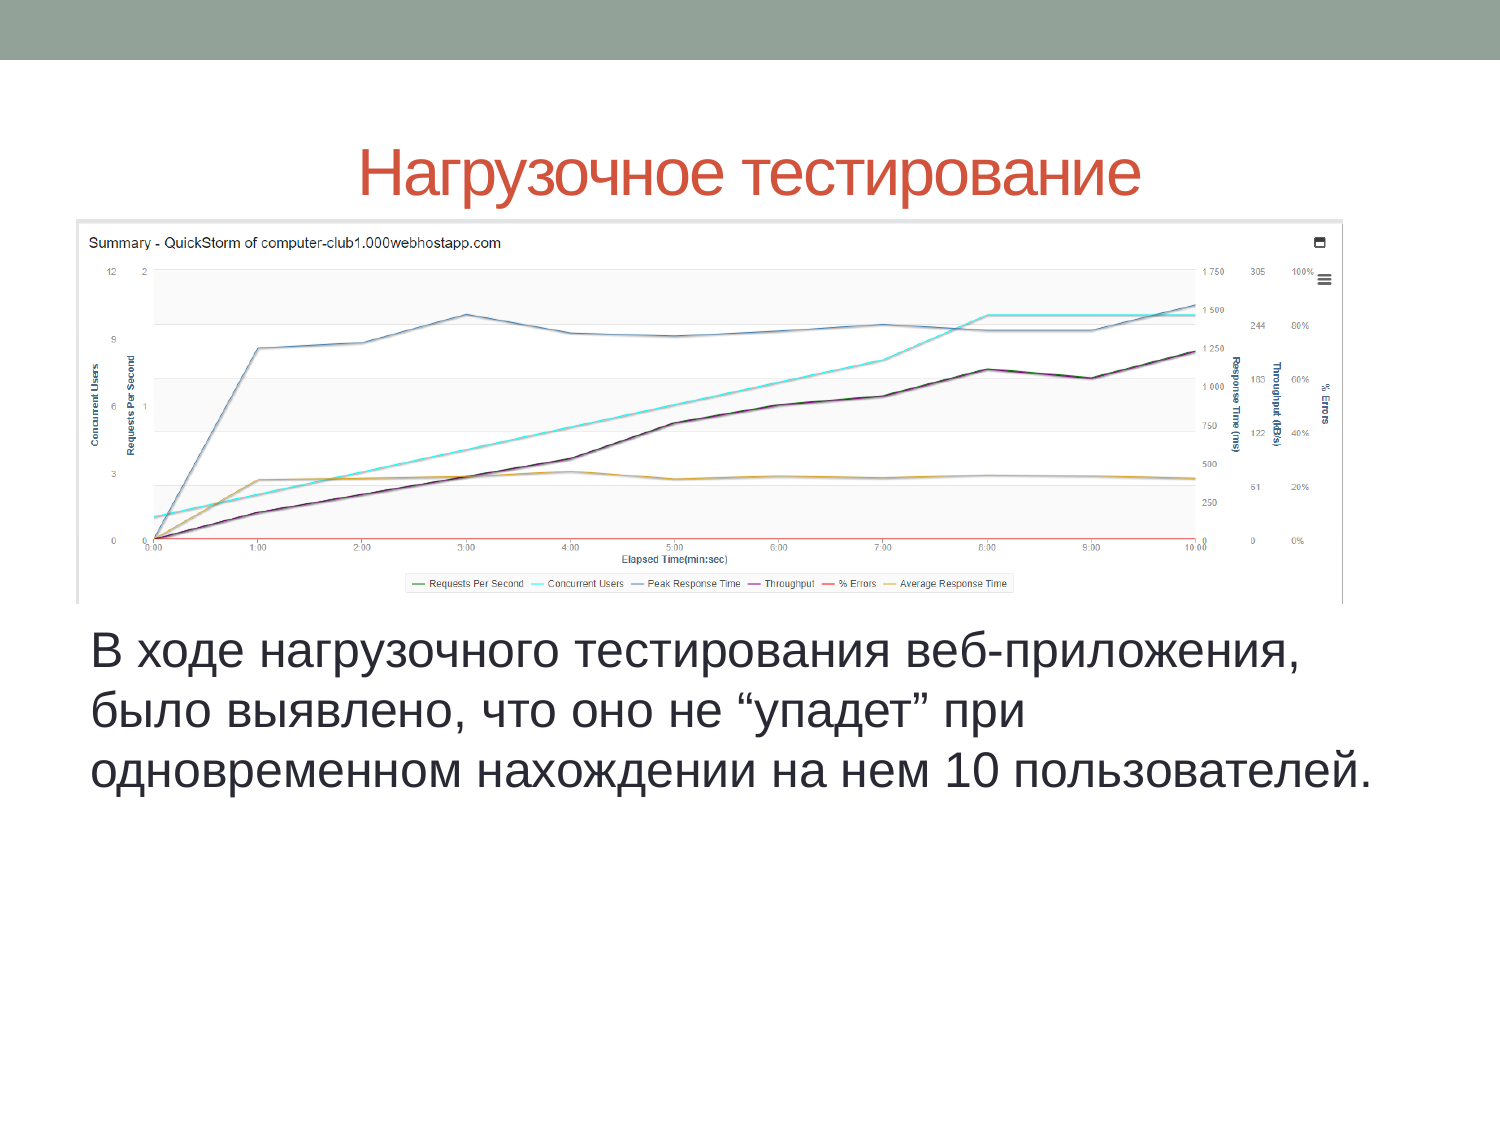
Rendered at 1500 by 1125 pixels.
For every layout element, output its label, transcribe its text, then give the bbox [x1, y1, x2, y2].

picture [76, 219, 1344, 604]
list В ходе нагрузочного тестирования веб-приложения, было выявлено, что оно не “упадет” при одновременном нахождении на нем 10 пользователей. [75, 609, 1425, 1063]
title Нагрузочное тестирование [75, 87, 1425, 250]
